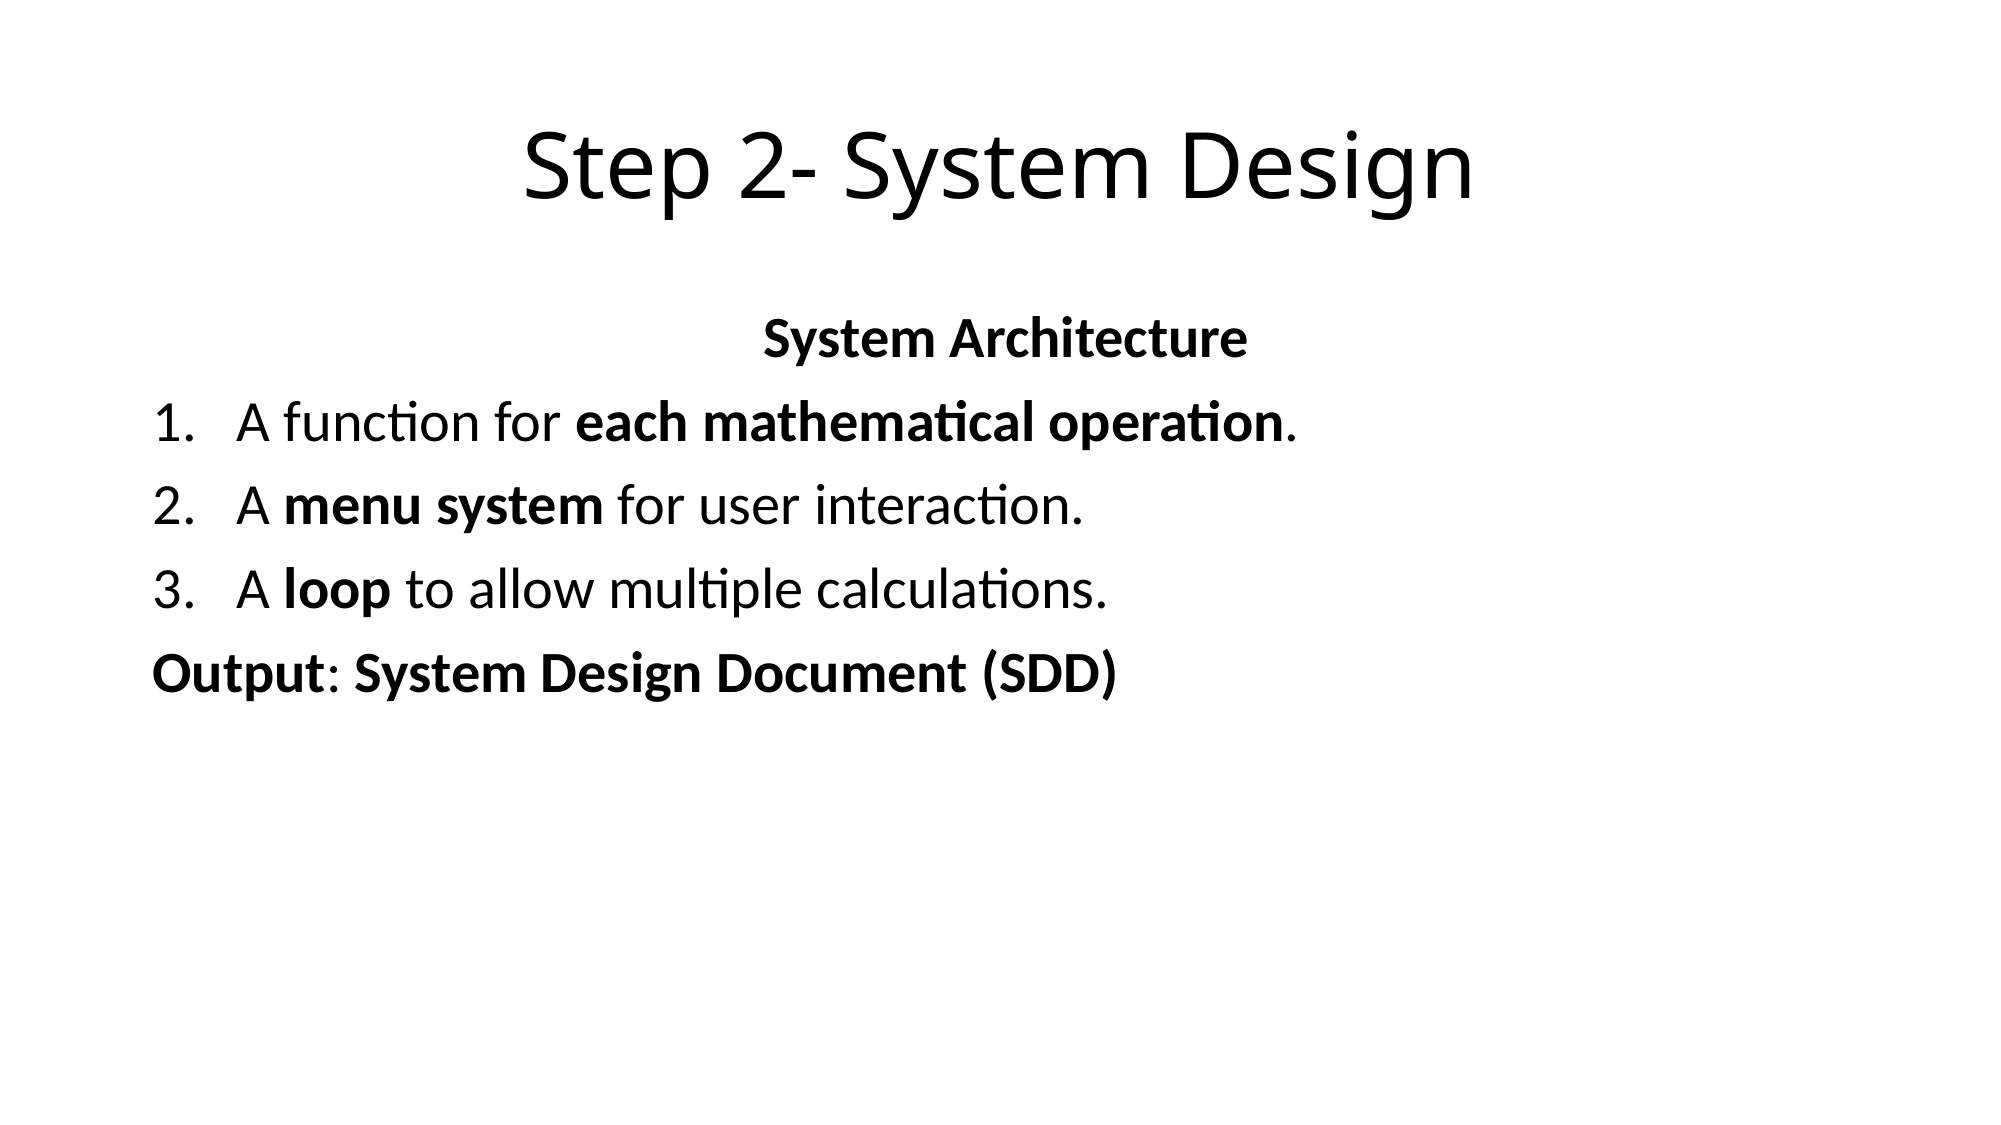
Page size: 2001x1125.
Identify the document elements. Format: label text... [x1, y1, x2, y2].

list System Architecture A function for each mathematical operation. A menu system for user interaction. A loop to allow multiple calculations. Output: System Design Document (SDD) [137, 299, 1863, 1014]
title Step 2- System Design [137, 59, 1863, 278]
